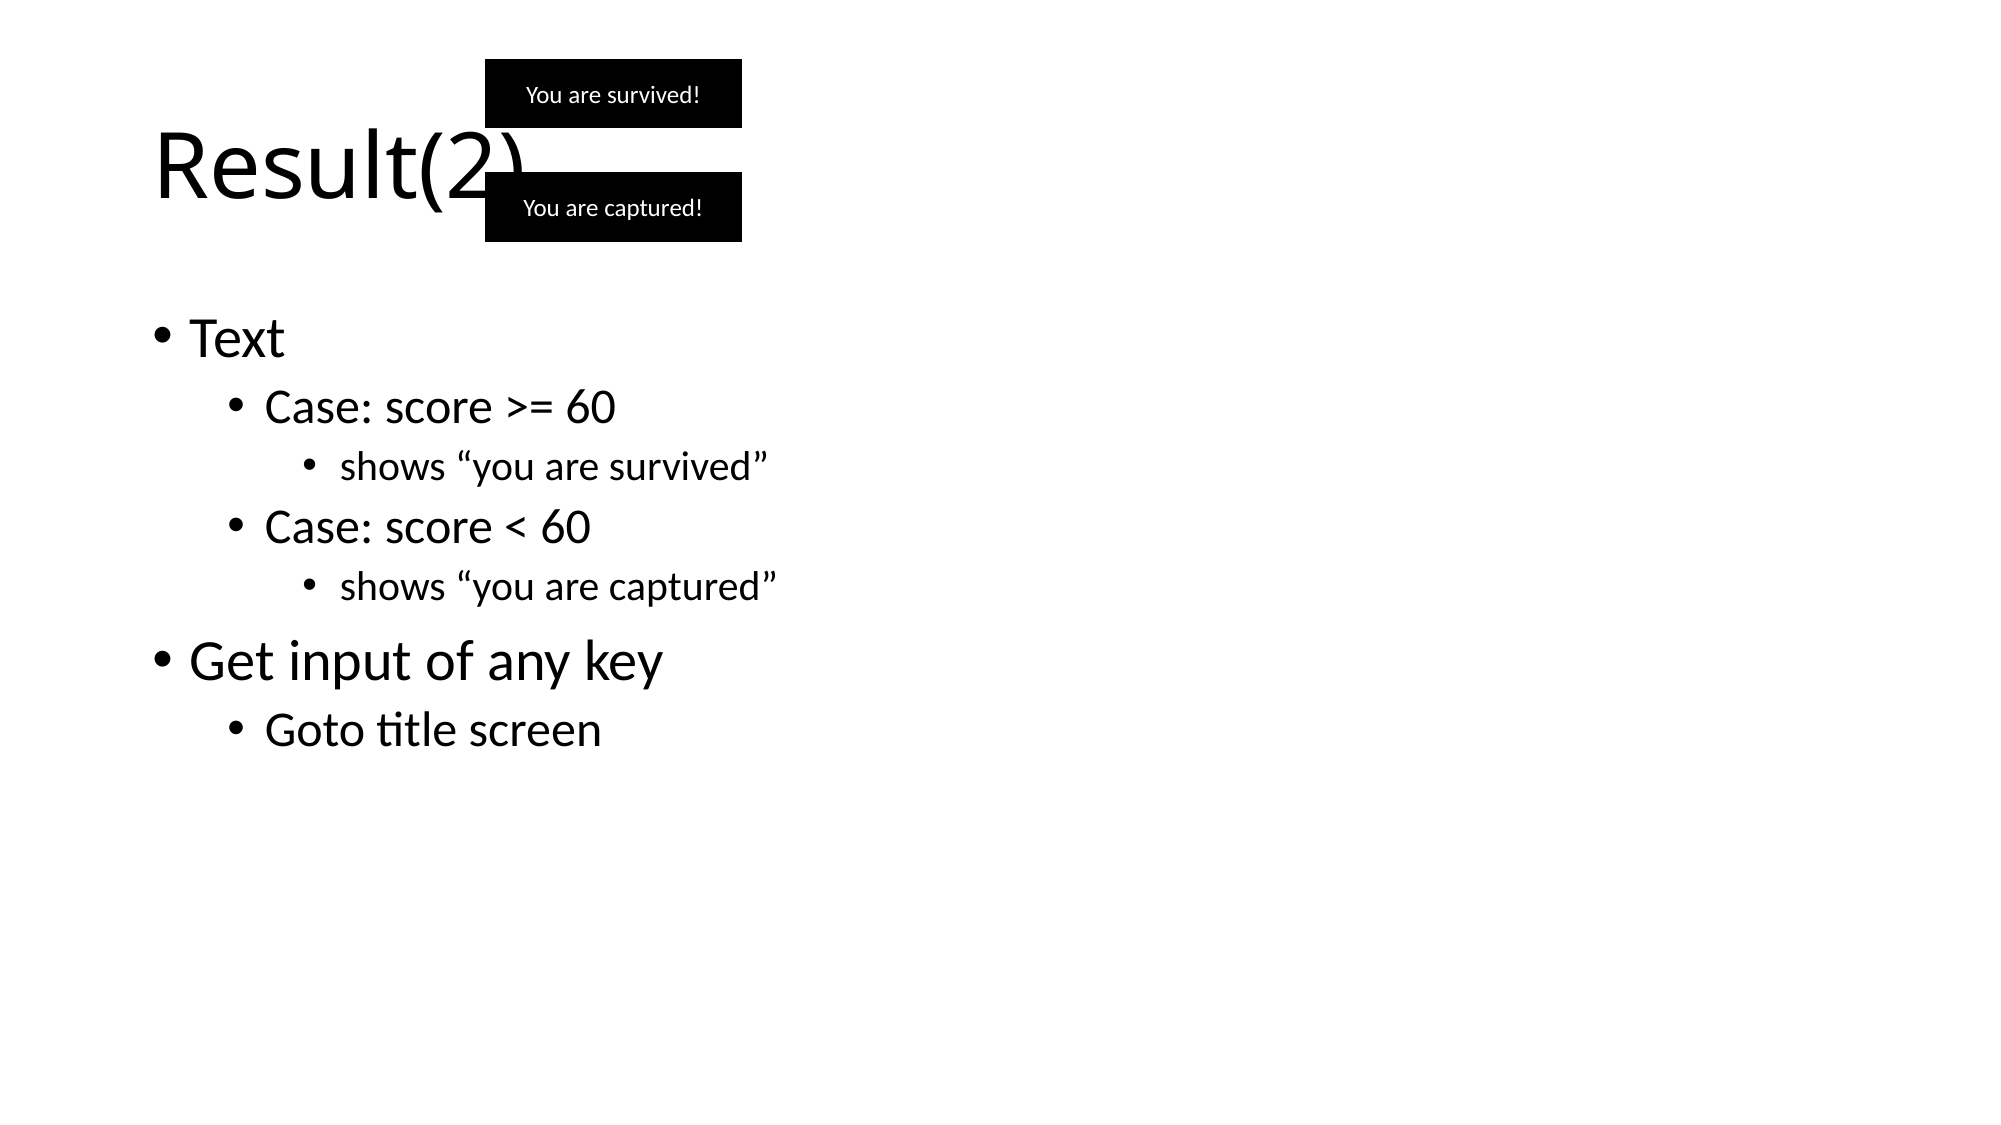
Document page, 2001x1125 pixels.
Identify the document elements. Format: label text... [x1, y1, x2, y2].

list Text Case: score >= 60 shows “you are survived” Case: score < 60 shows “you are captured” Get input of any key Goto title screen [137, 299, 1863, 1014]
text_box You are survived! [485, 59, 742, 128]
text_box You are captured! [485, 172, 742, 242]
title Result(2) [137, 59, 1863, 278]
